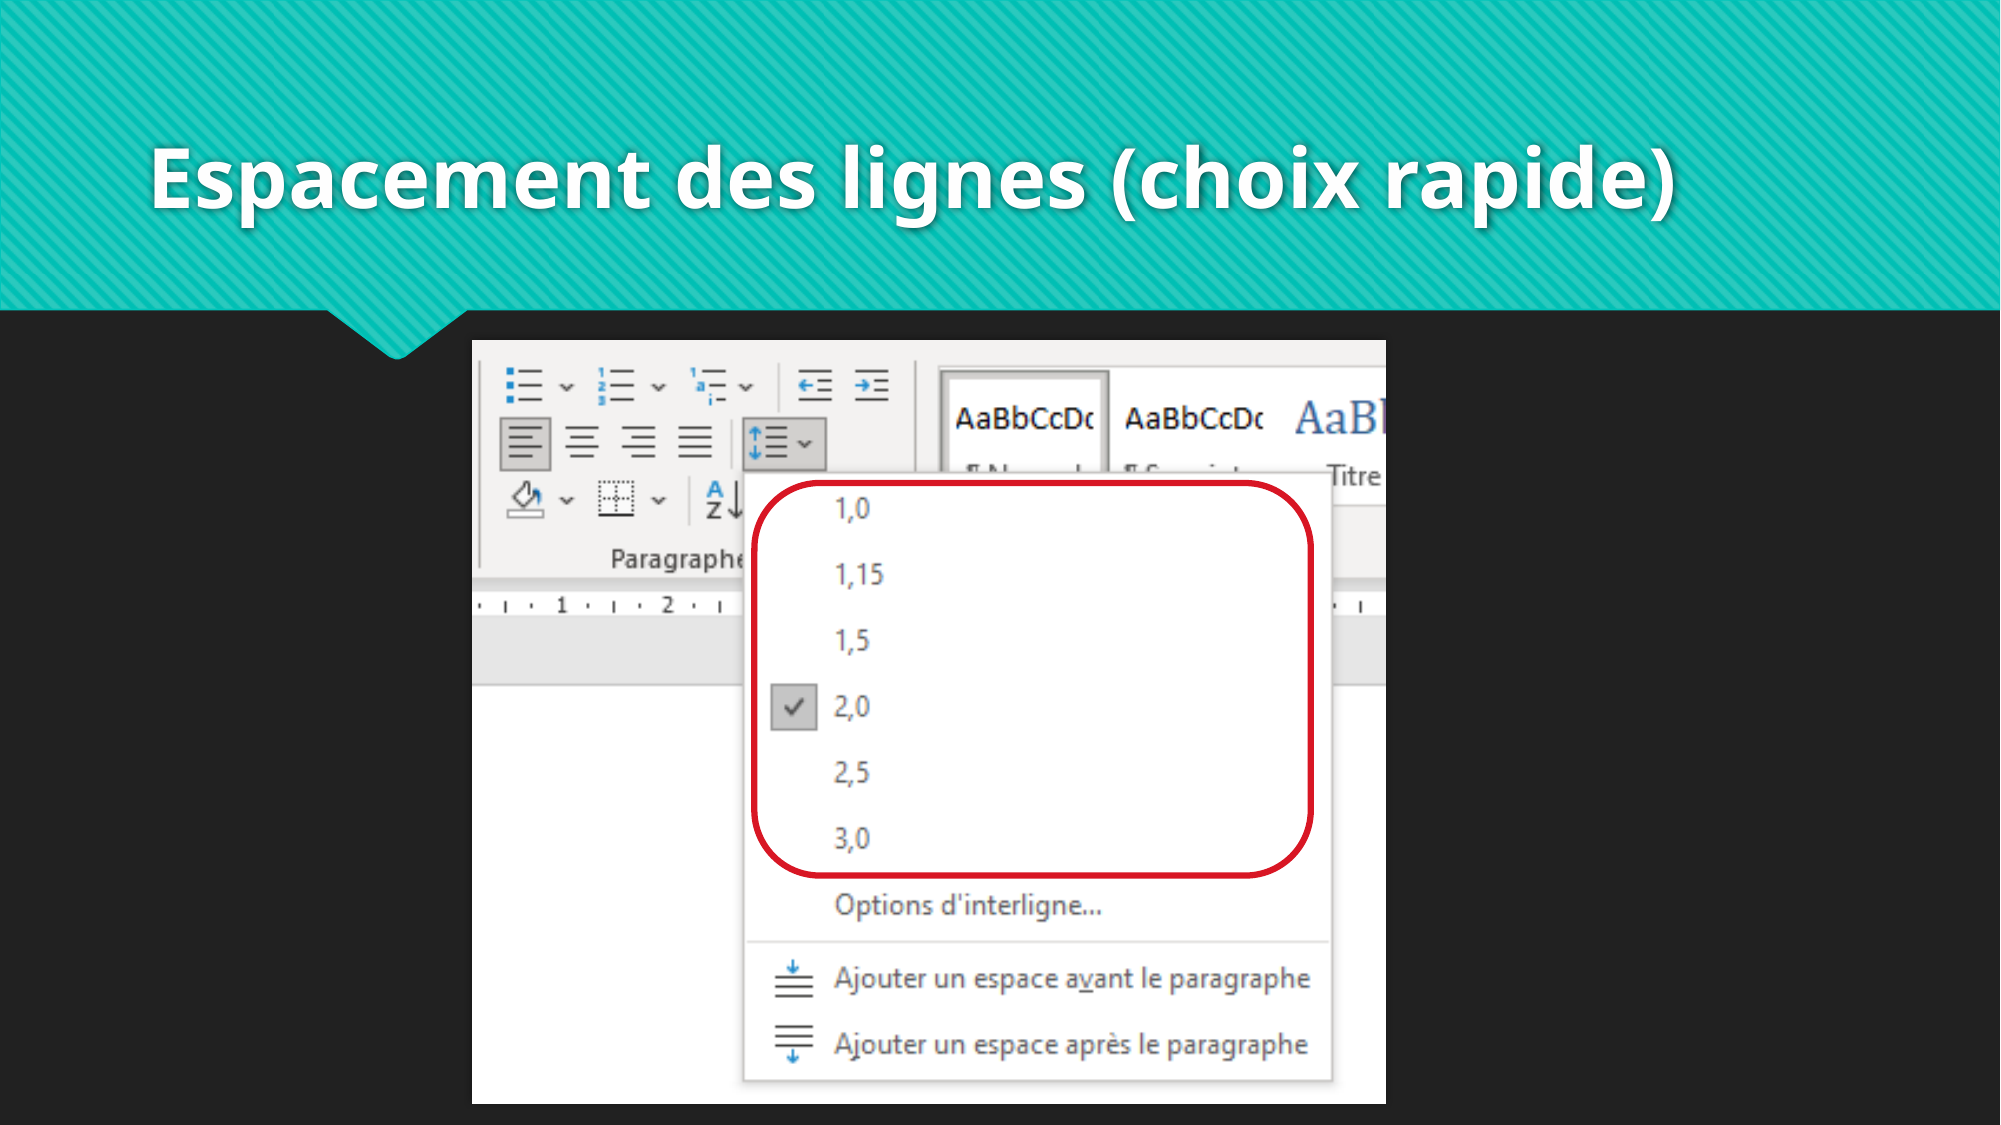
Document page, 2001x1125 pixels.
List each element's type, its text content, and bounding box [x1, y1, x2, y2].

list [472, 340, 1387, 1104]
title Espacement des lignes (choix rapide) [132, 73, 1868, 233]
